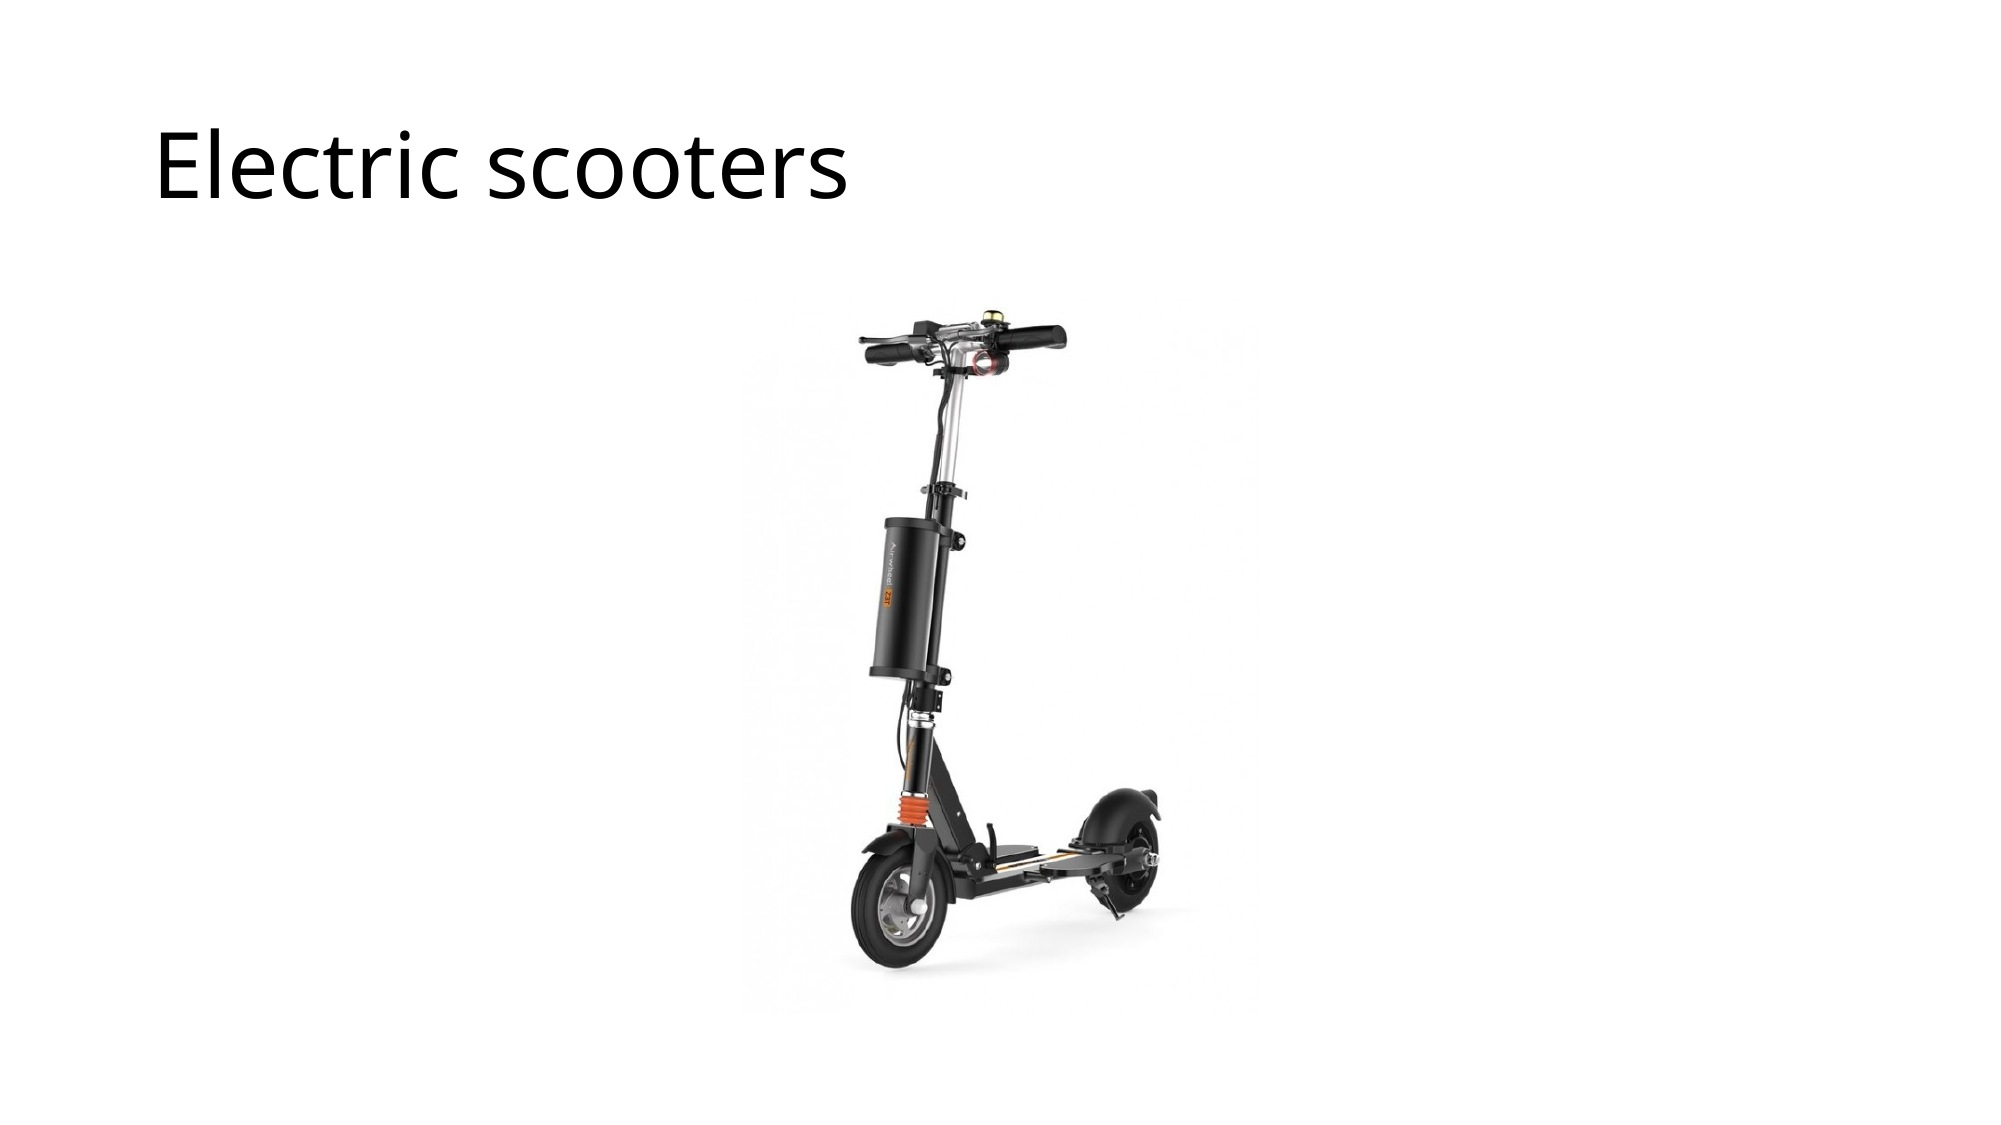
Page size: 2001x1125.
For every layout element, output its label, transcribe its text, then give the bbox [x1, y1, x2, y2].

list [643, 299, 1357, 1014]
title Electric scooters [137, 59, 1863, 278]
